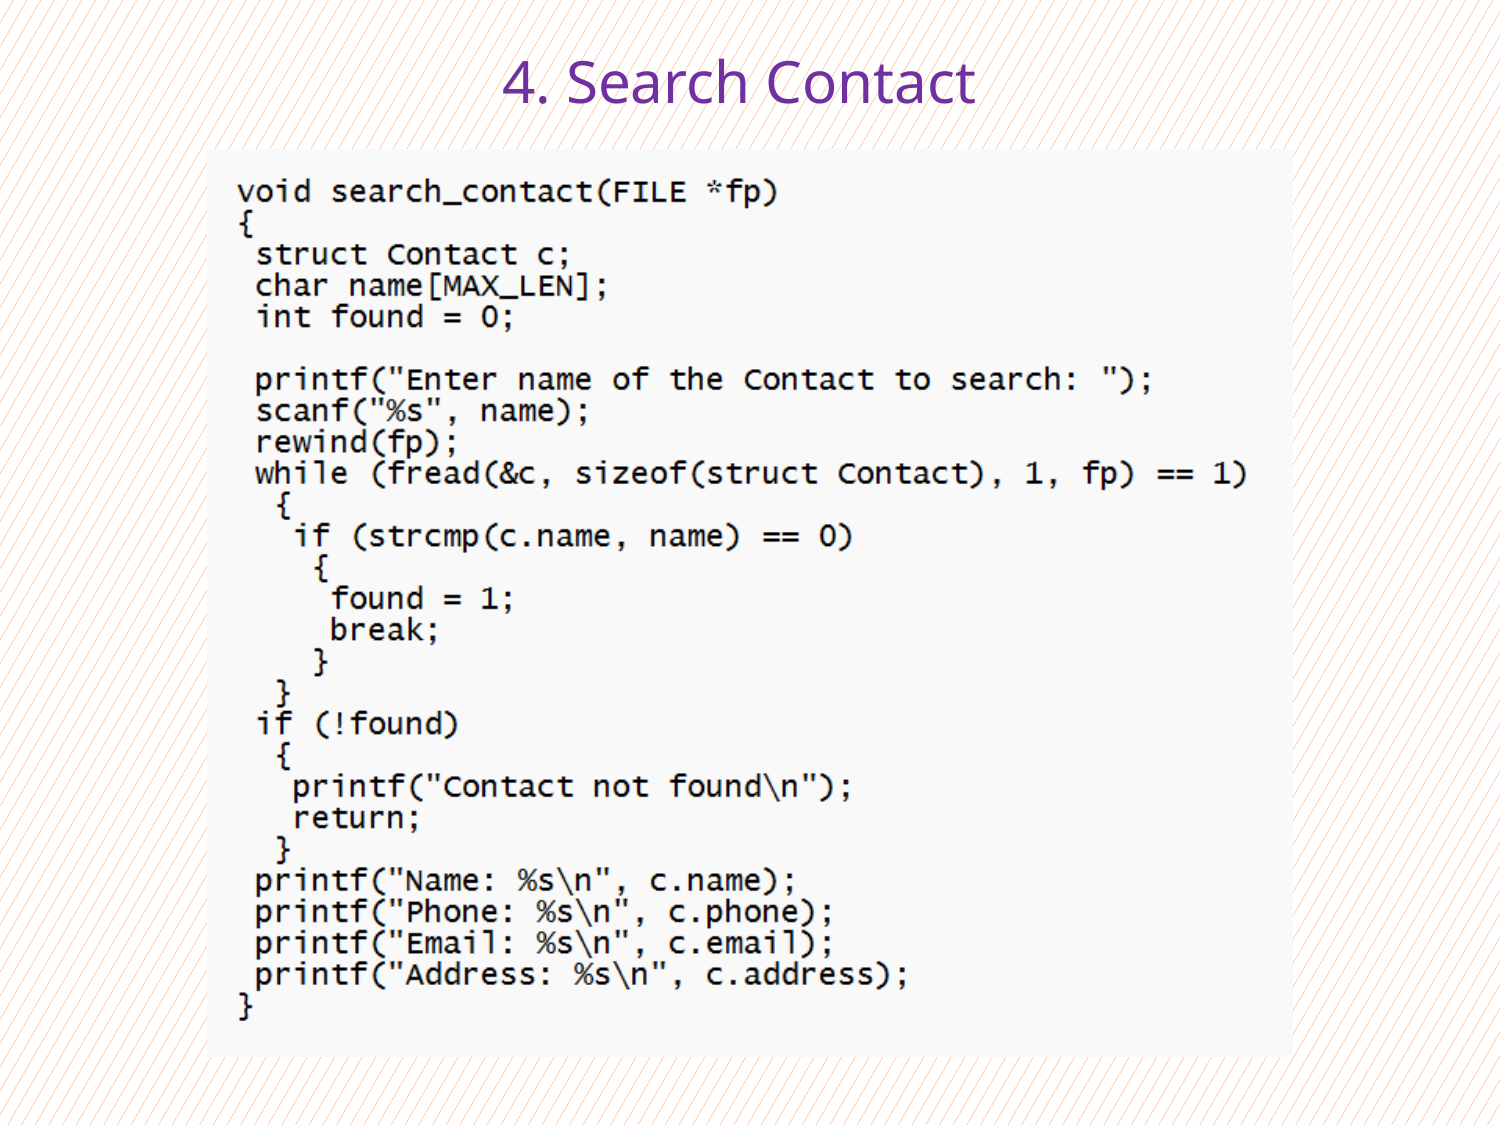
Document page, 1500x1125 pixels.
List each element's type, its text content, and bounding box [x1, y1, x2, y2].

picture [207, 149, 1293, 1057]
text_box 4. Search Contact [487, 37, 1013, 123]
